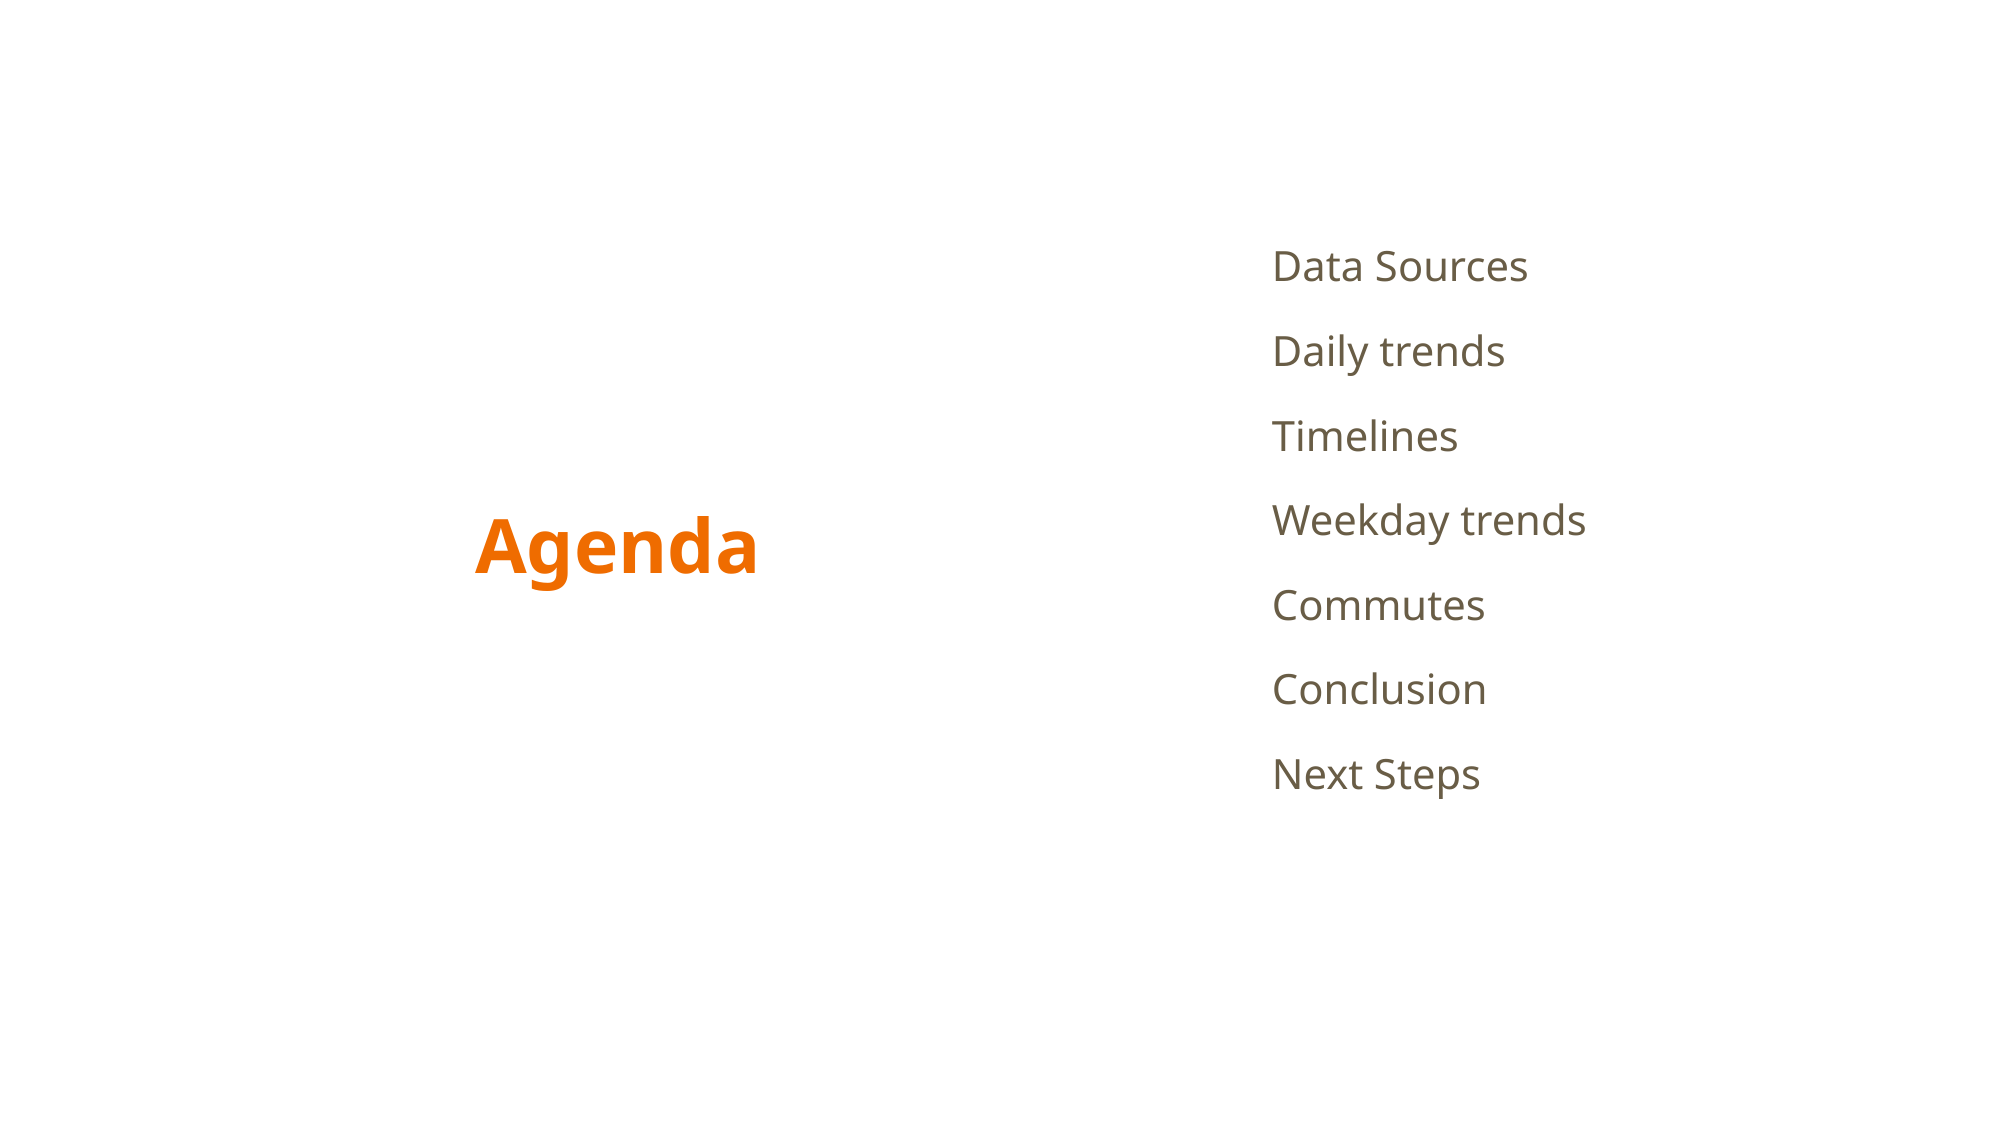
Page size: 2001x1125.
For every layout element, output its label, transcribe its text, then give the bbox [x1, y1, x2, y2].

title Agenda [105, 101, 1131, 990]
list Data Sources Daily trends Timelines Weekday trends Commutes Conclusion Next Steps [1236, 105, 1895, 1020]
